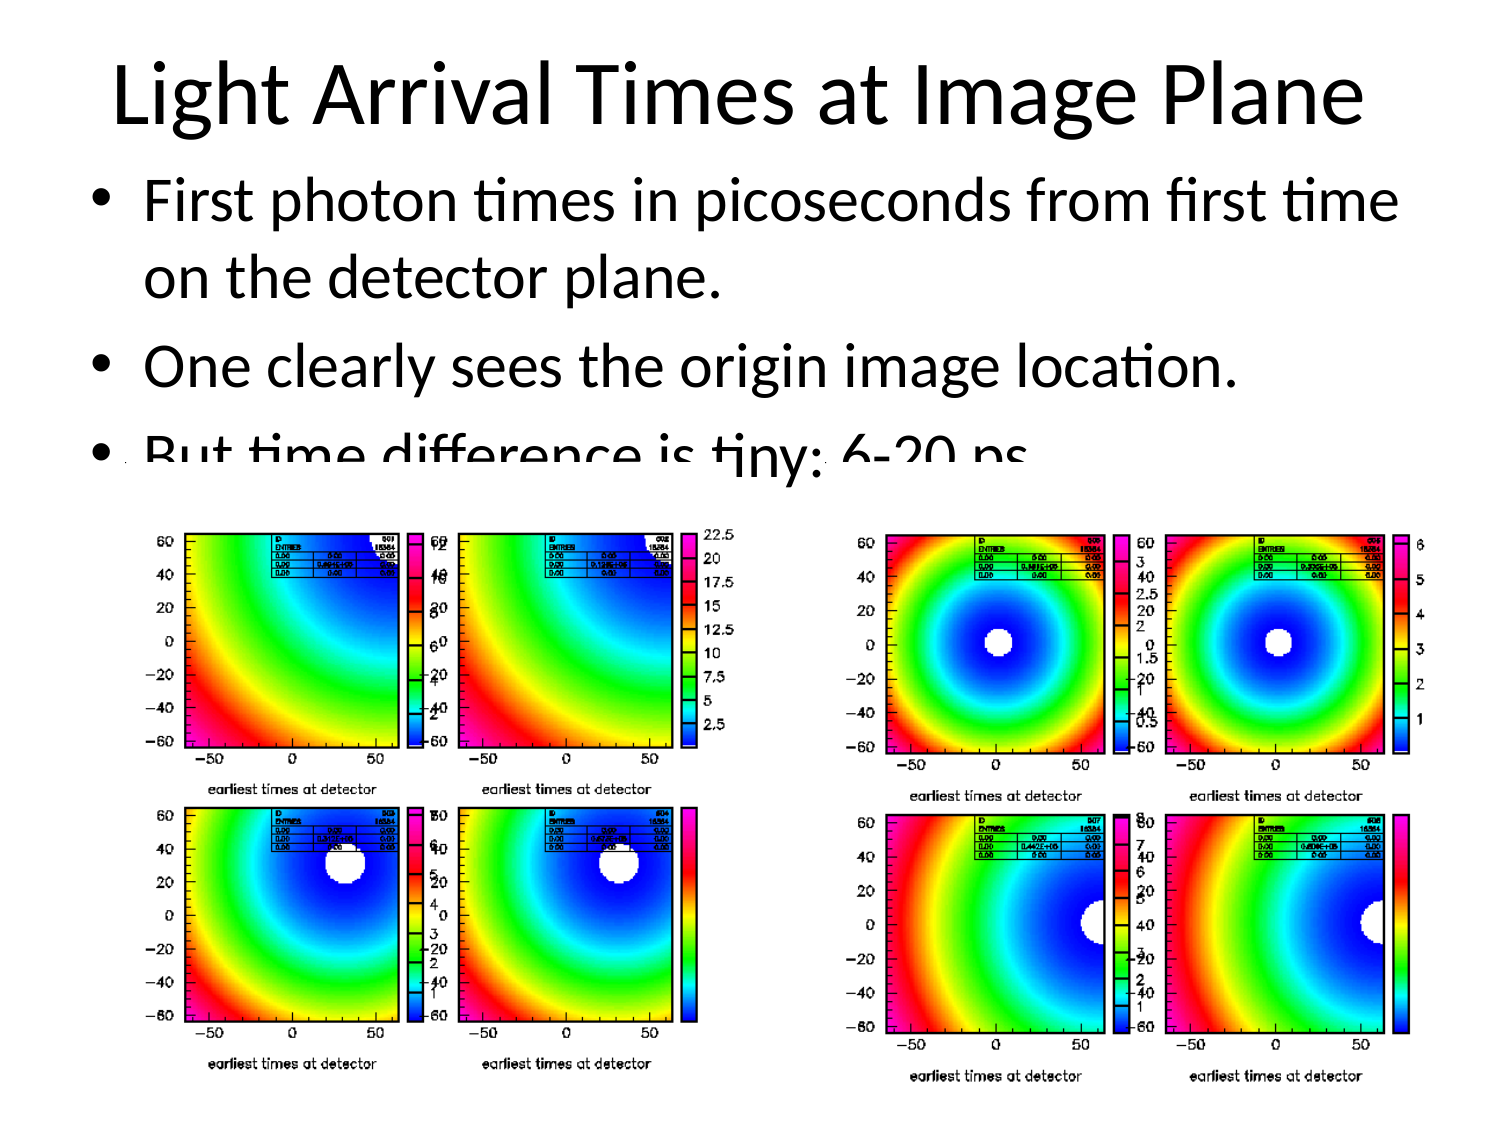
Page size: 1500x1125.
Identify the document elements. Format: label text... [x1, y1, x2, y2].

title Light Arrival Times at Image Plane [75, 12, 1425, 149]
picture [824, 462, 1448, 1109]
picture [124, 462, 735, 1096]
list First photon times in picoseconds from first time on the detector plane. One clearly sees the origin image location. But time difference is tiny: 6-20 ps. [75, 149, 1425, 500]
